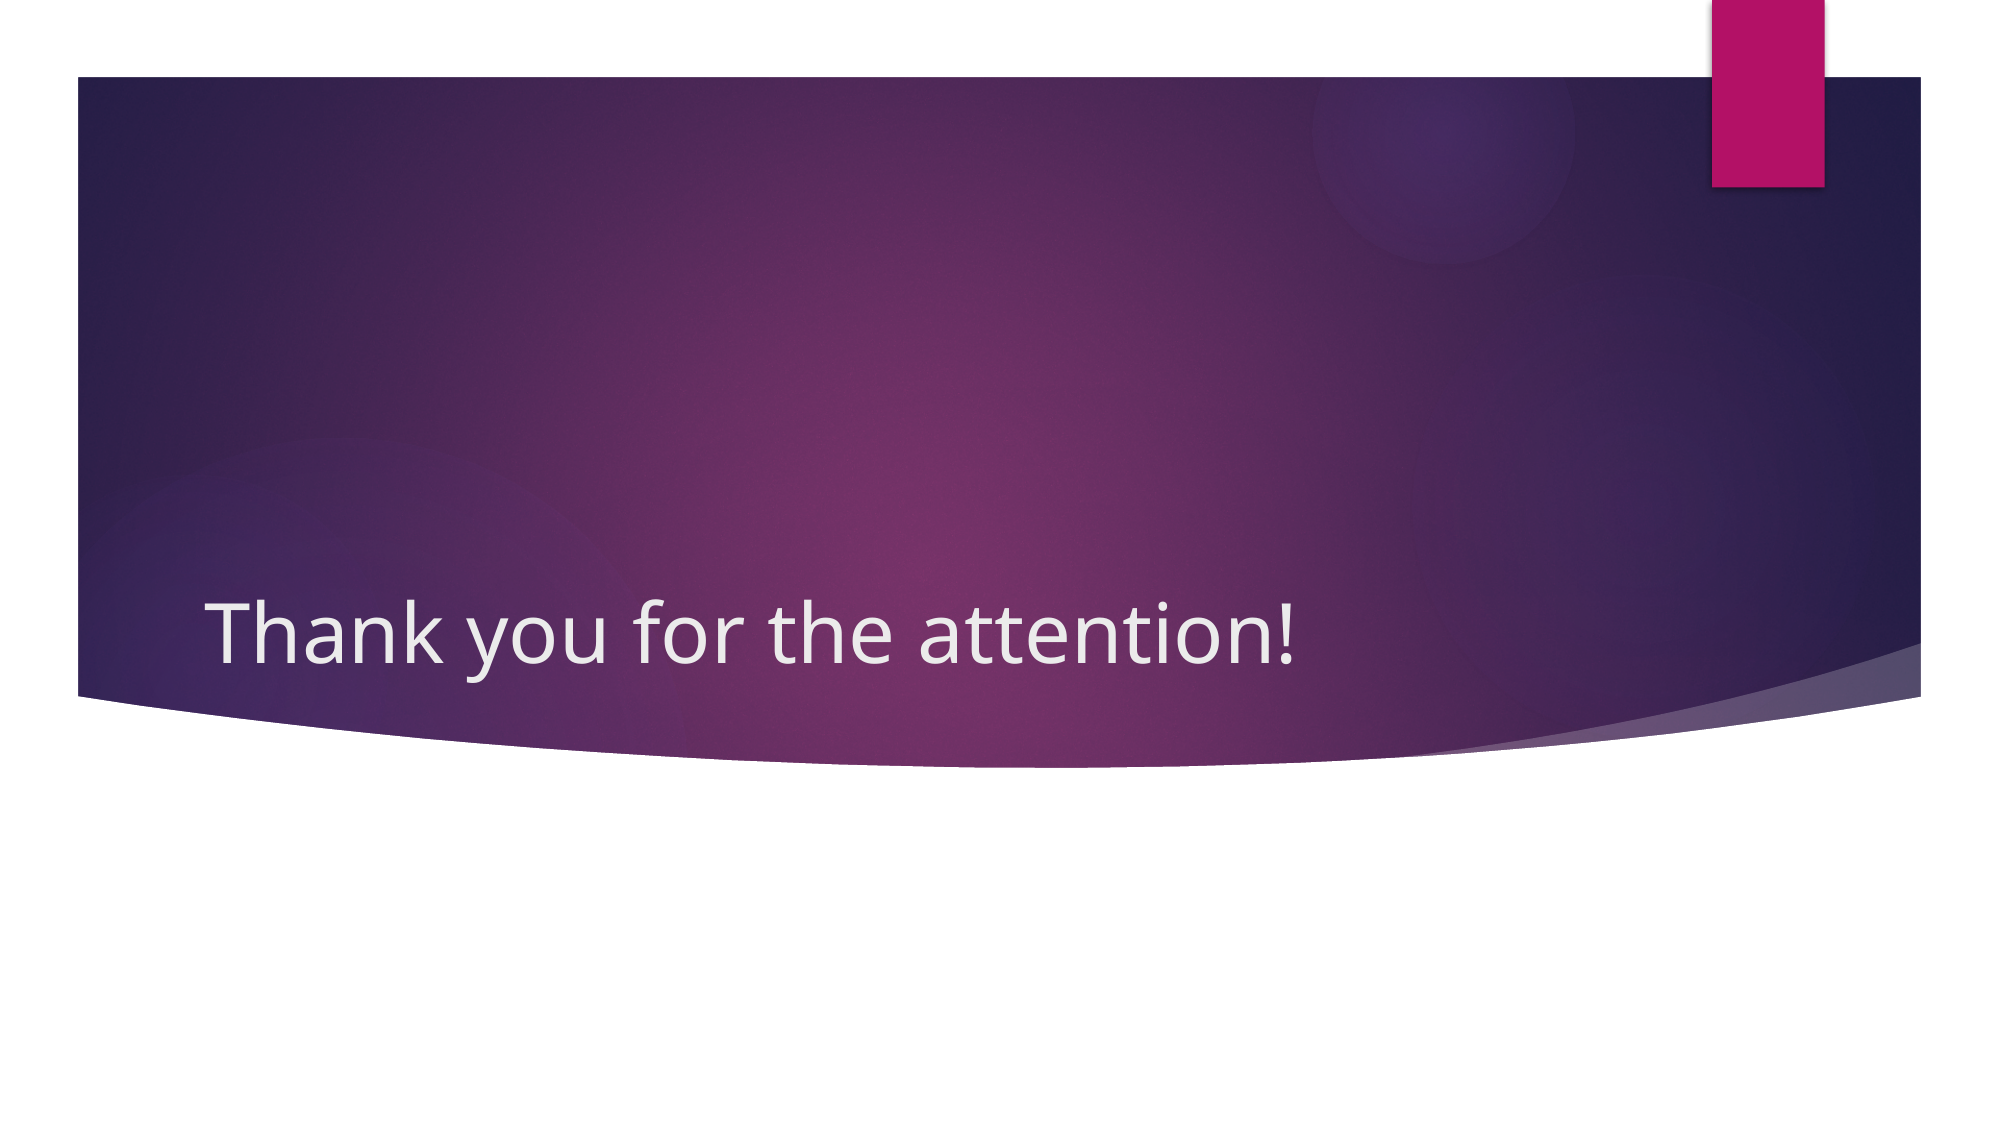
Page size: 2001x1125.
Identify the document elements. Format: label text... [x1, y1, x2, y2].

title Thank you for the attention! [189, 388, 1638, 688]
